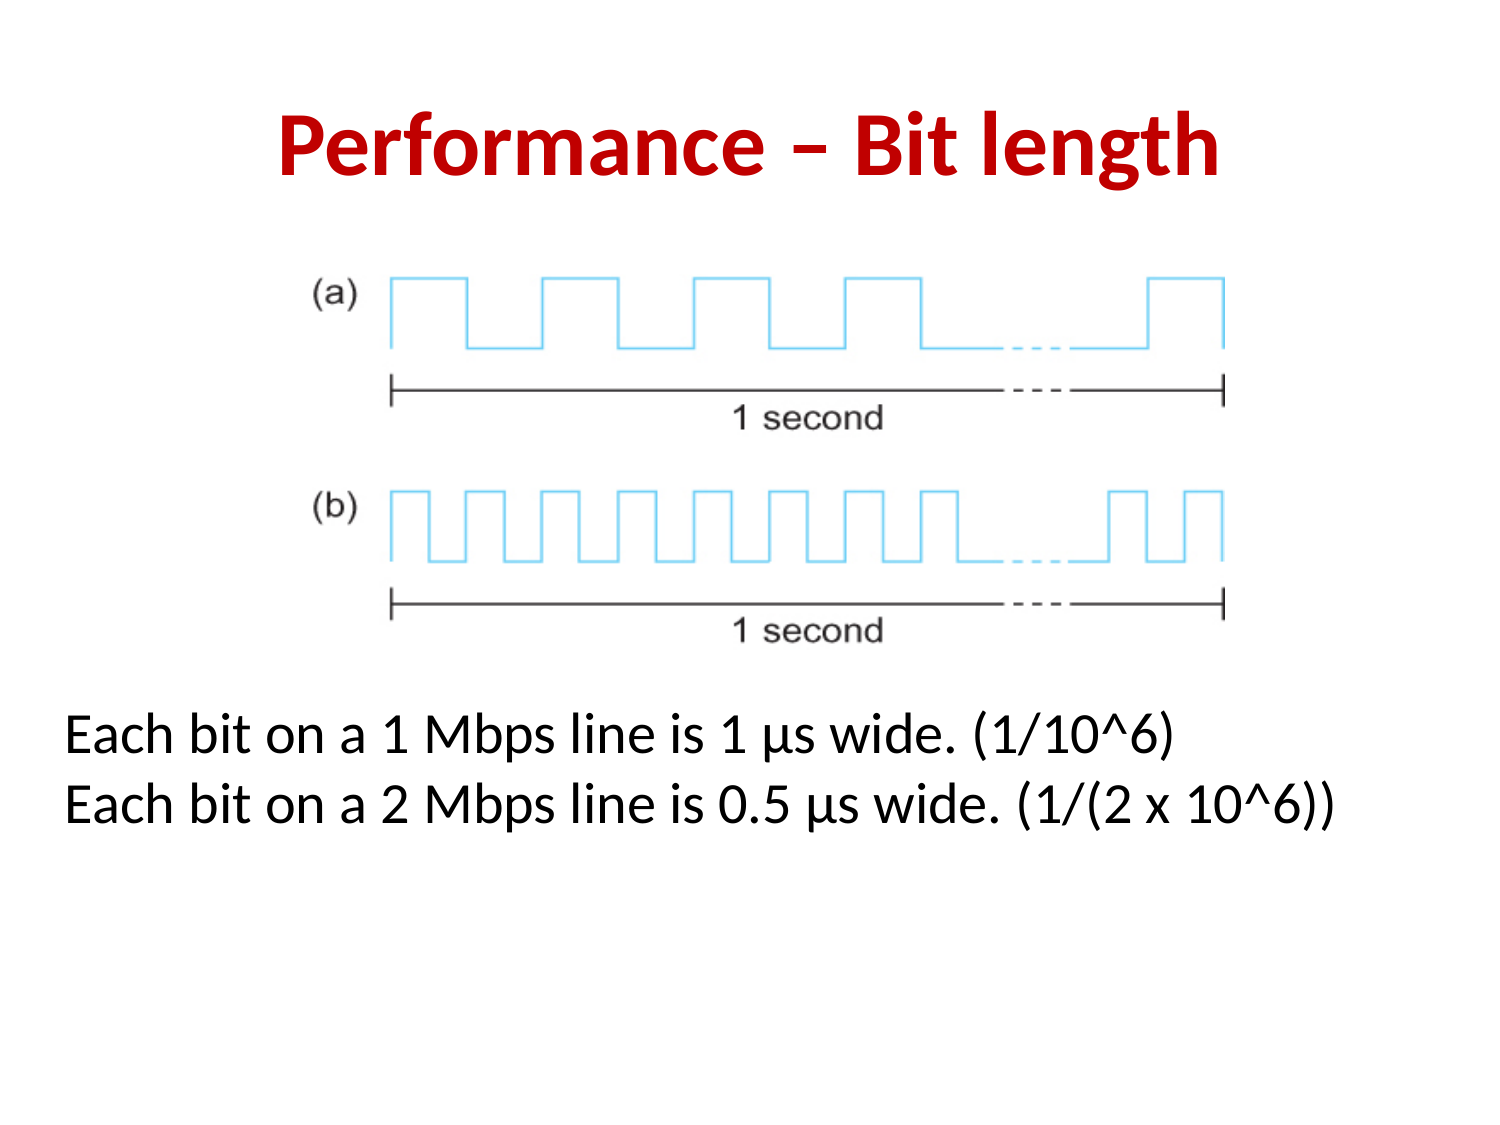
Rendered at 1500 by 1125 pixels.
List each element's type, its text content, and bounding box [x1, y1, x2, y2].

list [312, 274, 1226, 651]
text_box Each bit on a 1 Mbps line is 1 µs wide. (1/10^6) Each bit on a 2 Mbps line is 0.5 µs wide. (1/(2 x 10^6)) [49, 687, 1388, 843]
title Performance – Bit length [75, 45, 1425, 233]
